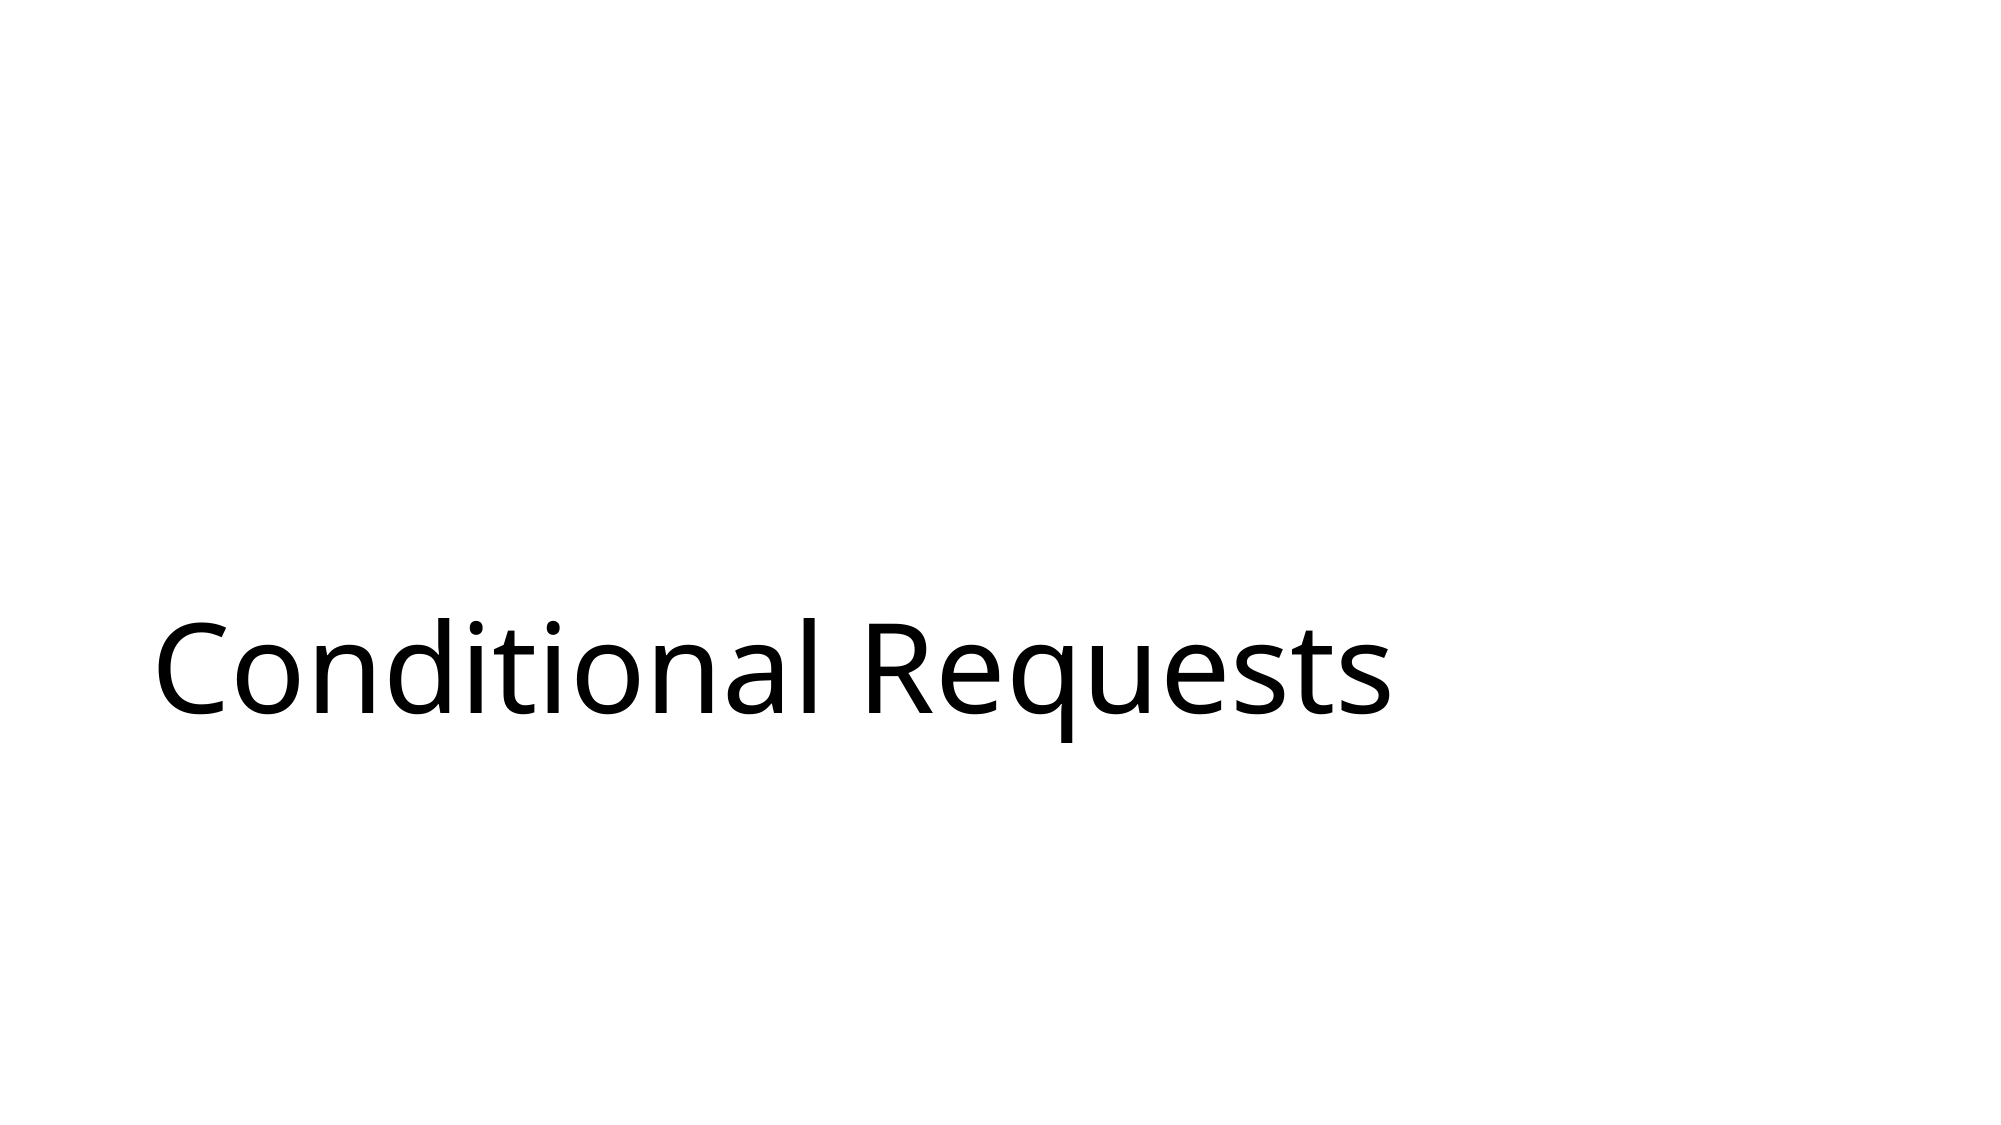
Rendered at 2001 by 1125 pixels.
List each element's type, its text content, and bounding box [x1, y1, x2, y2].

title Conditional Requests [136, 280, 1862, 749]
